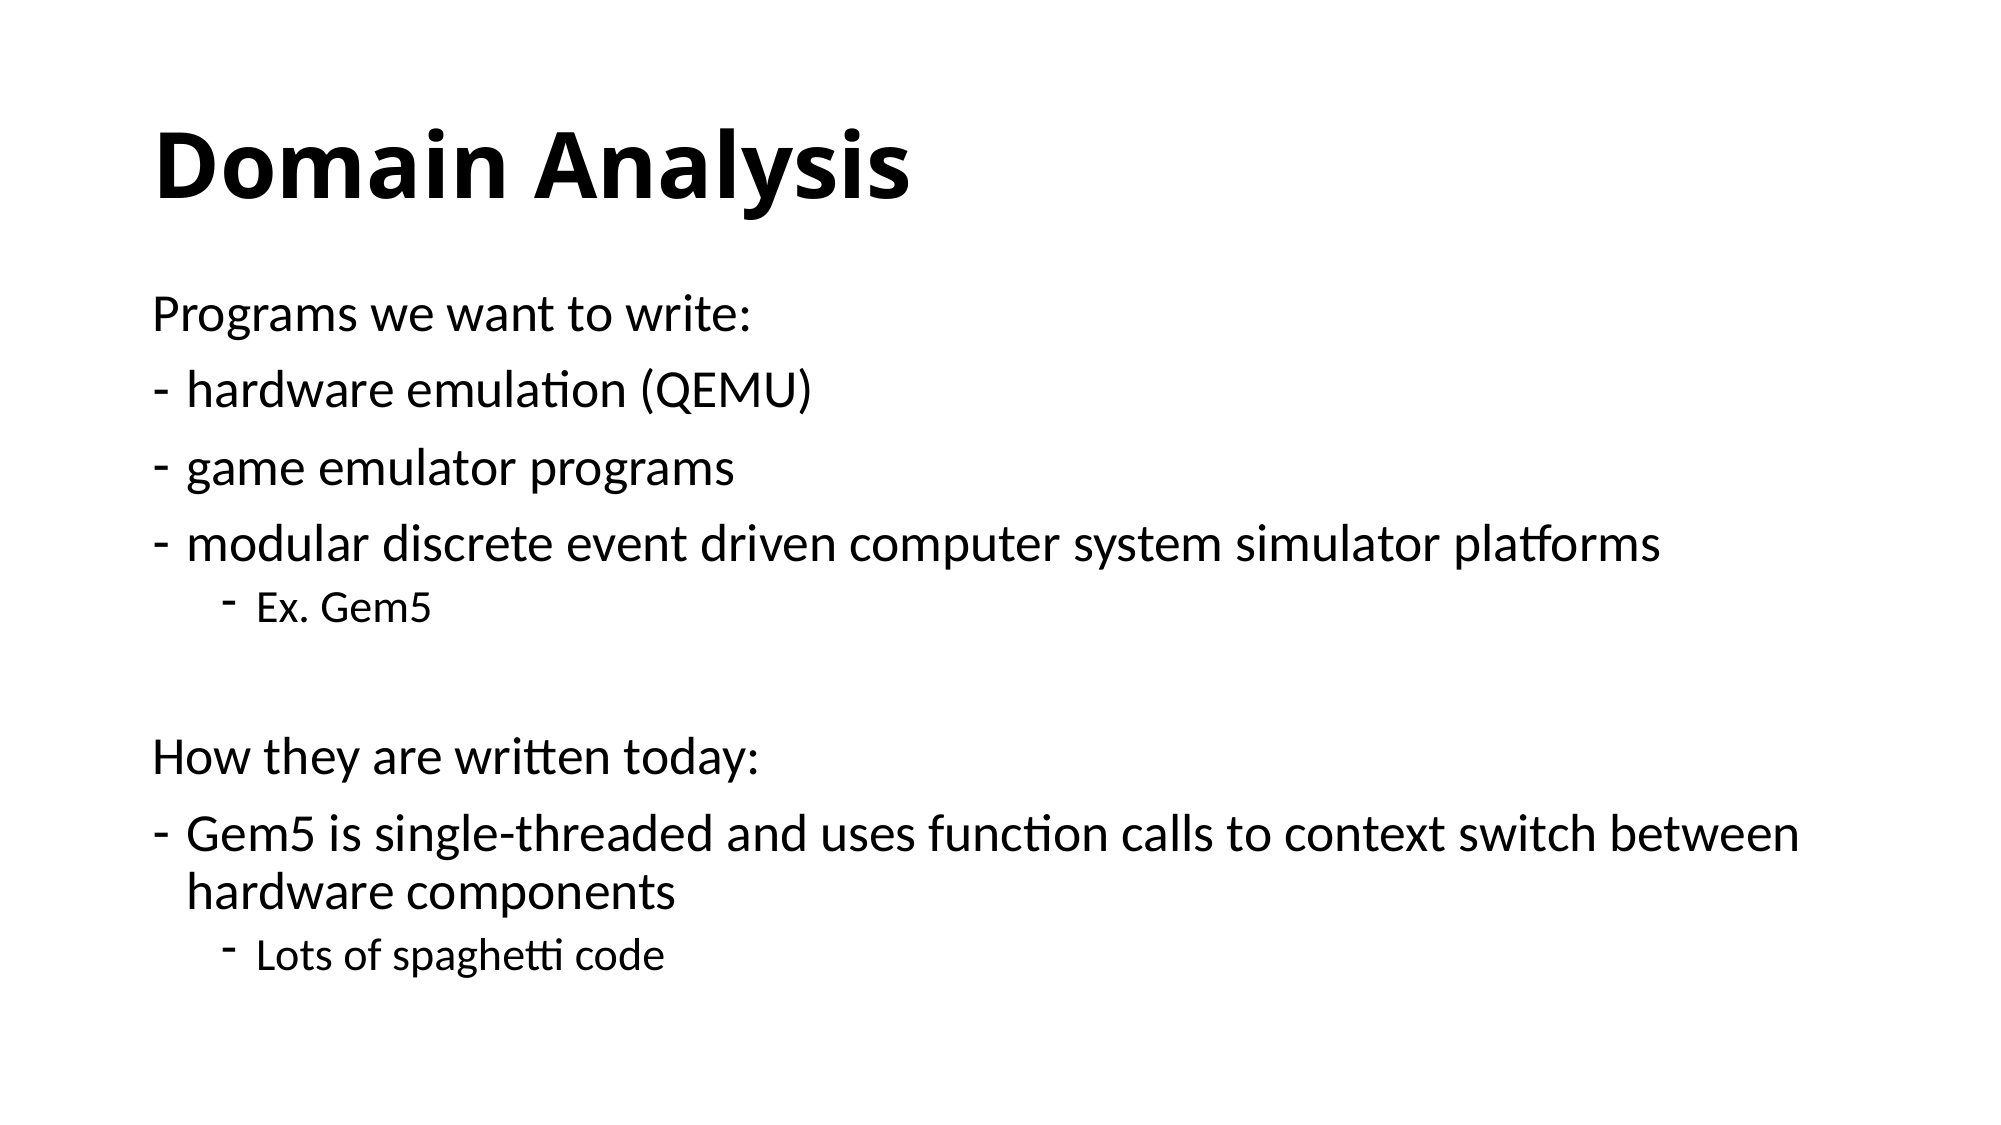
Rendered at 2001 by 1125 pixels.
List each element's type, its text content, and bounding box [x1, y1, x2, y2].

list Programs we want to write: hardware emulation (QEMU) game emulator programs modular discrete event driven computer system simulator platforms Ex. Gem5 How they are written today: Gem5 is single-threaded and uses function calls to context switch between hardware components Lots of spaghetti code [137, 277, 1863, 992]
title Domain Analysis [137, 59, 1863, 277]
